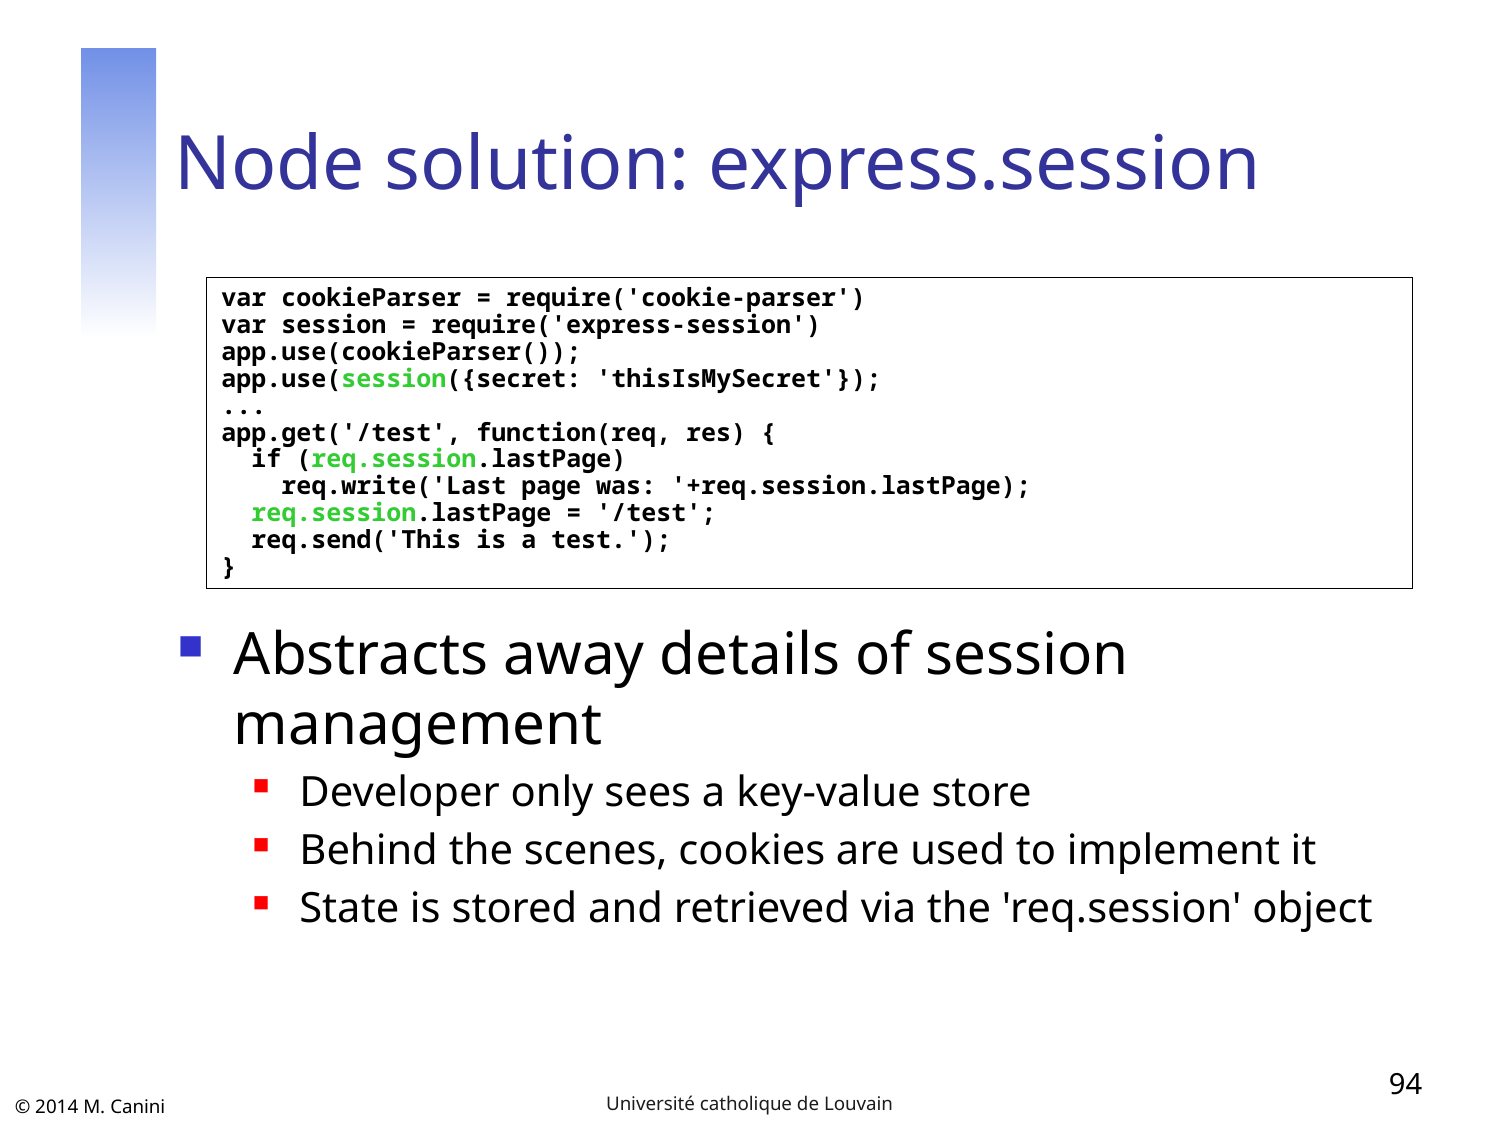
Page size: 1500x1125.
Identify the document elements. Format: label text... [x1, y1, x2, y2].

footer Université catholique de Louvain [512, 1083, 987, 1125]
slide_number 94 [1124, 1037, 1438, 1113]
list Abstracts away details of session management Developer only sees a key-value store Behind the scenes, cookies are used to implement it State is stored and retrieved via the 'req.session' object [162, 608, 1458, 1044]
text_box var cookieParser = require('cookie-parser') var session = require('express-session') app.use(cookieParser()); app.use(session({secret: 'thisIsMySecret'}); ... app.get('/test', function(req, res) { if (req.session.lastPage) req.write('Last page was: '+req.session.lastPage); req.session.lastPage = '/test'; req.send('This is a test.'); } [206, 277, 1413, 589]
title Node solution: express.session [158, 49, 1438, 213]
